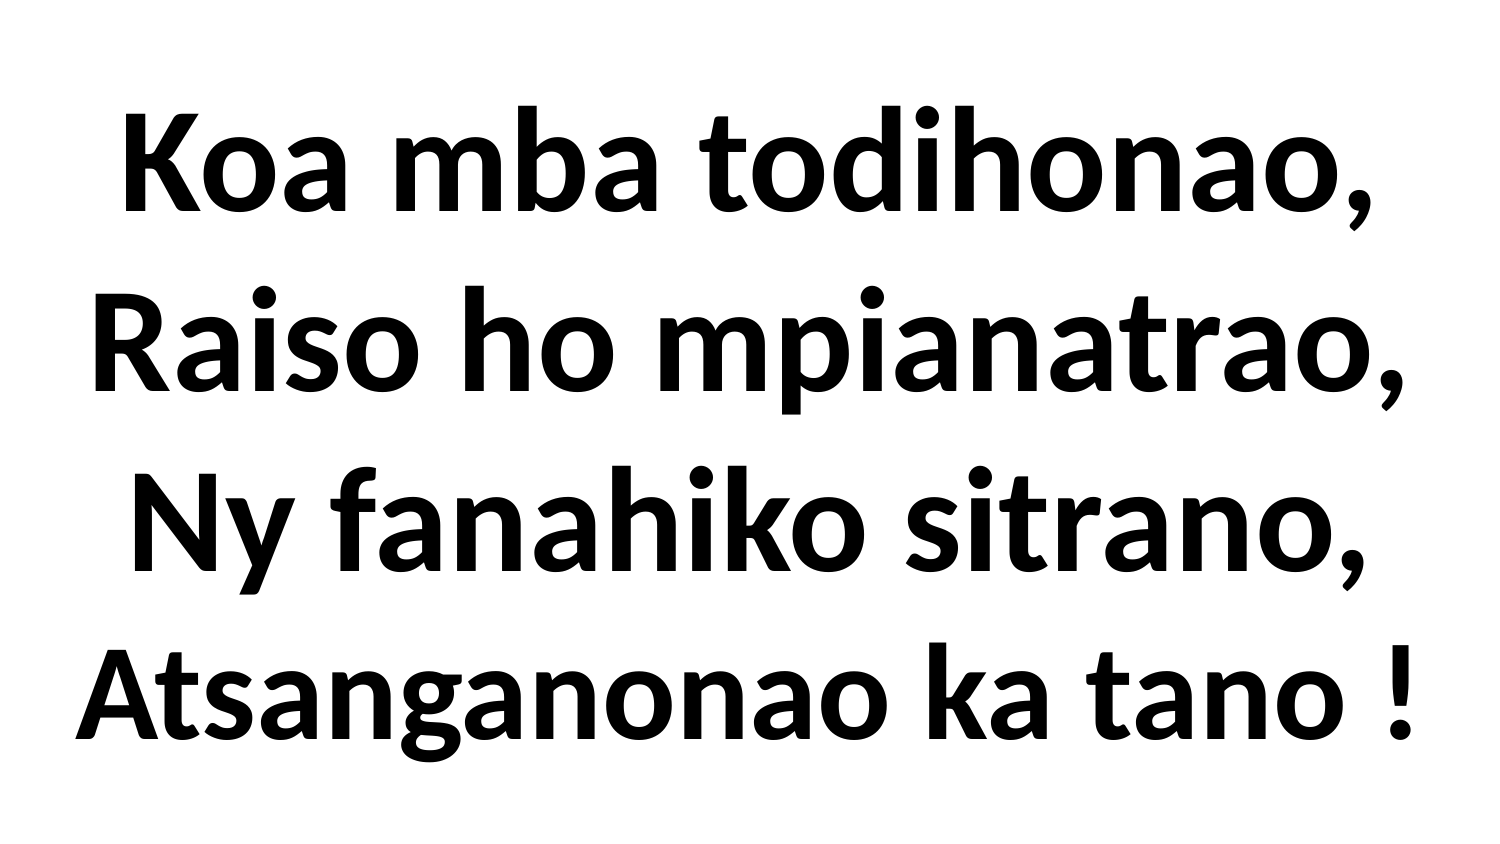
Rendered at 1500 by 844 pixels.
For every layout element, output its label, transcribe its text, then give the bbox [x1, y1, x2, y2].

title Koa mba todihonao, Raiso ho mpianatrao, Ny fanahiko sitrano, Atsanganonao ka tano ! [0, 323, 1500, 505]
